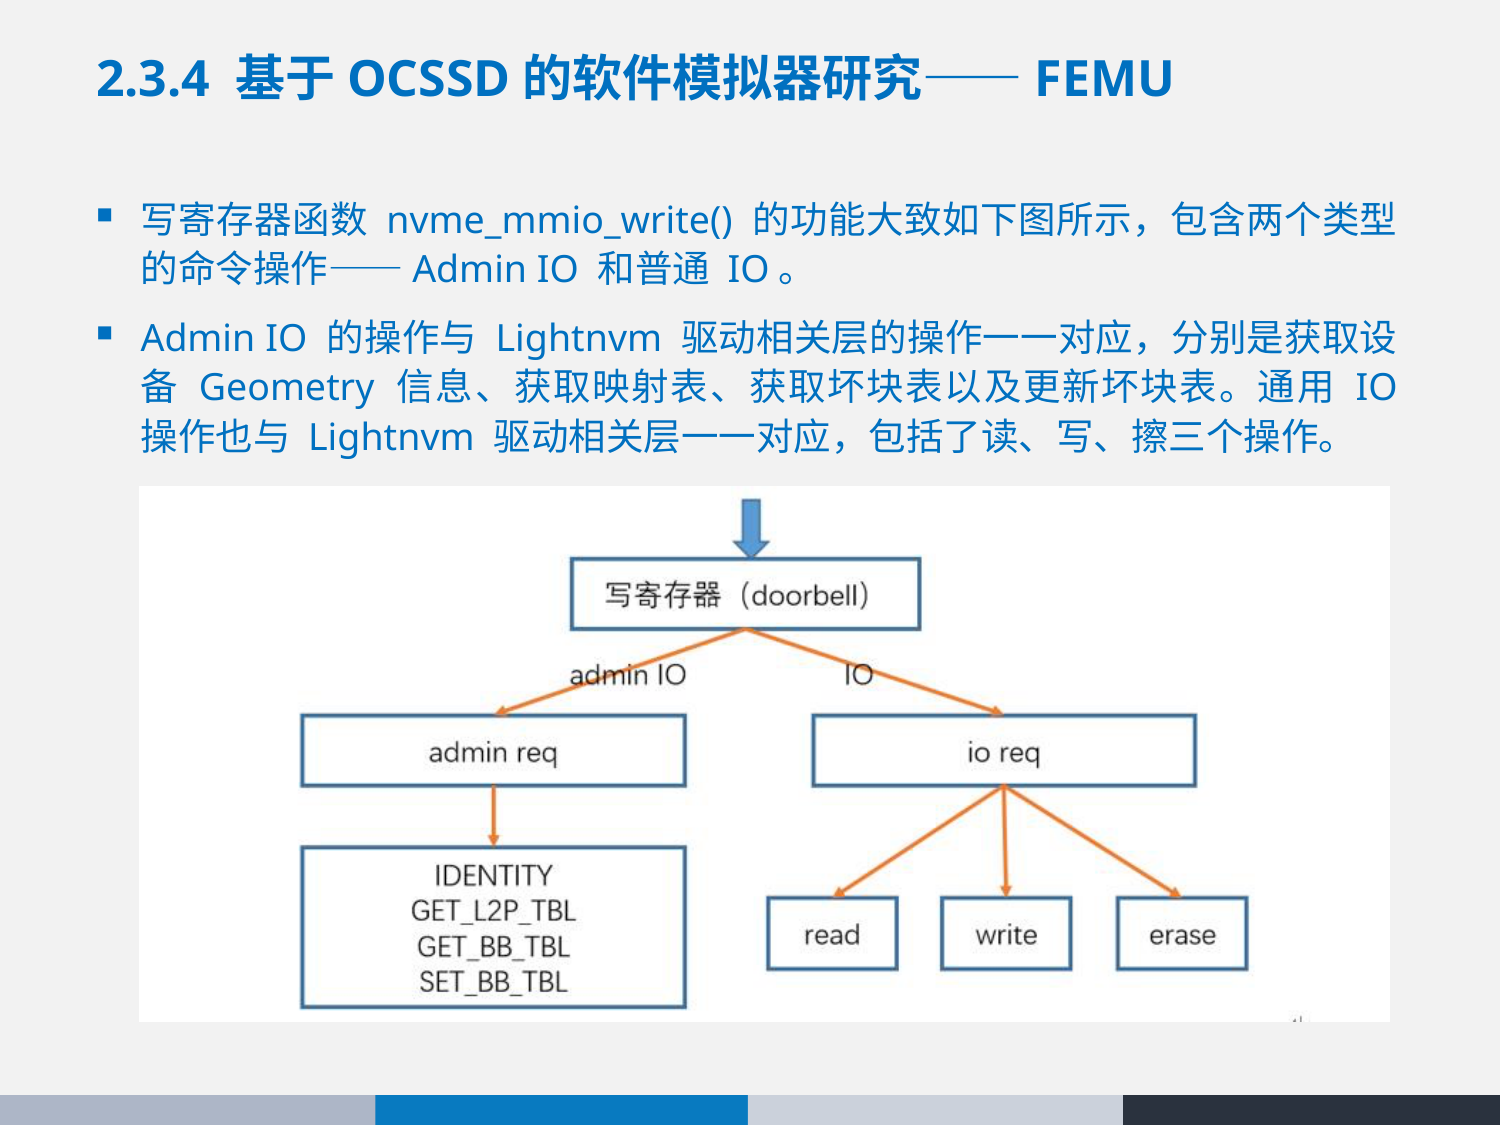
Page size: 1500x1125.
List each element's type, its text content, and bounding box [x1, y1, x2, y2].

title 2.3.4 基于OCSSD的软件模拟器研究——FEMU [81, 27, 1413, 133]
picture [139, 486, 1390, 1022]
list 写寄存器函数 nvme_mmio_write() 的功能大致如下图所示，包含两个类型的命令操作——Admin IO 和普通 IO。 Admin IO 的操作与 Lightnvm 驱动相关层的操作一一对应，分别是获取设备 Geometry 信息、获取映射表、获取坏块表以及更新坏块表。通用 IO 操作也与 Lightnvm 驱动相关层一一对应，包括了读、写、擦三个操作。 [81, 183, 1413, 1056]
